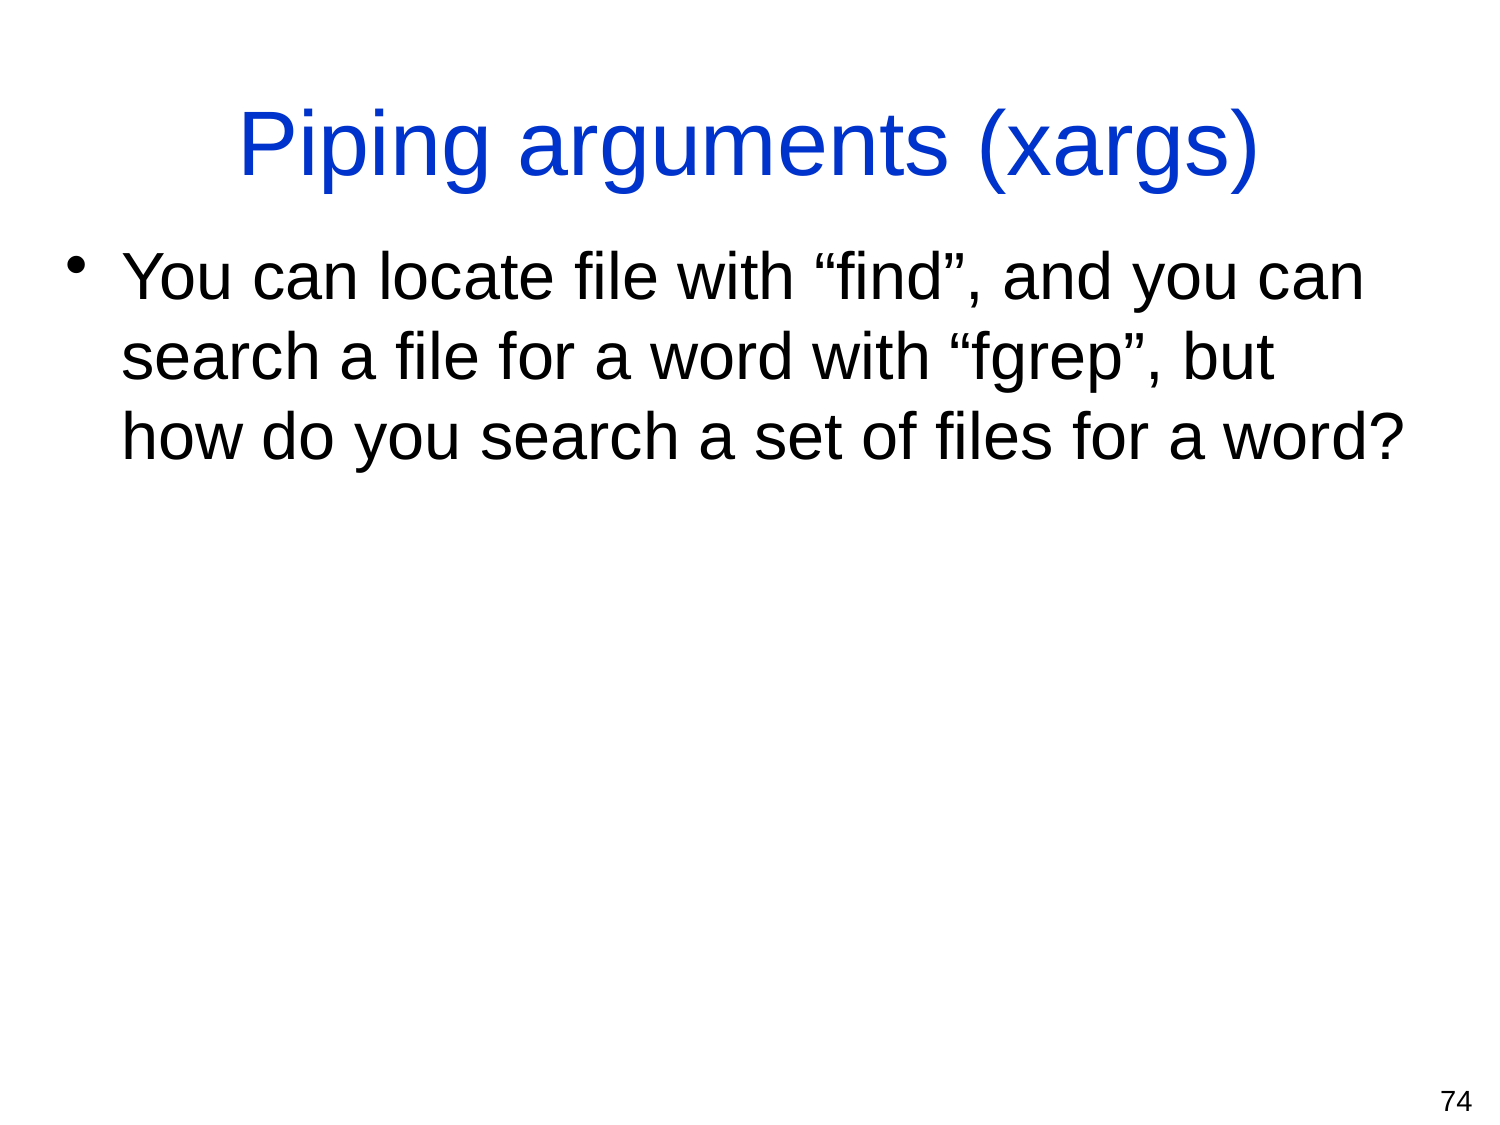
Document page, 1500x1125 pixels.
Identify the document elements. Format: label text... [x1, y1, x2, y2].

list You can locate file with “find”, and you can search a file for a word with “fgrep”, but how do you search a set of files for a word? [49, 224, 1426, 1006]
text_box 74 [1412, 1074, 1488, 1125]
title Piping arguments (xargs) [74, 44, 1426, 224]
